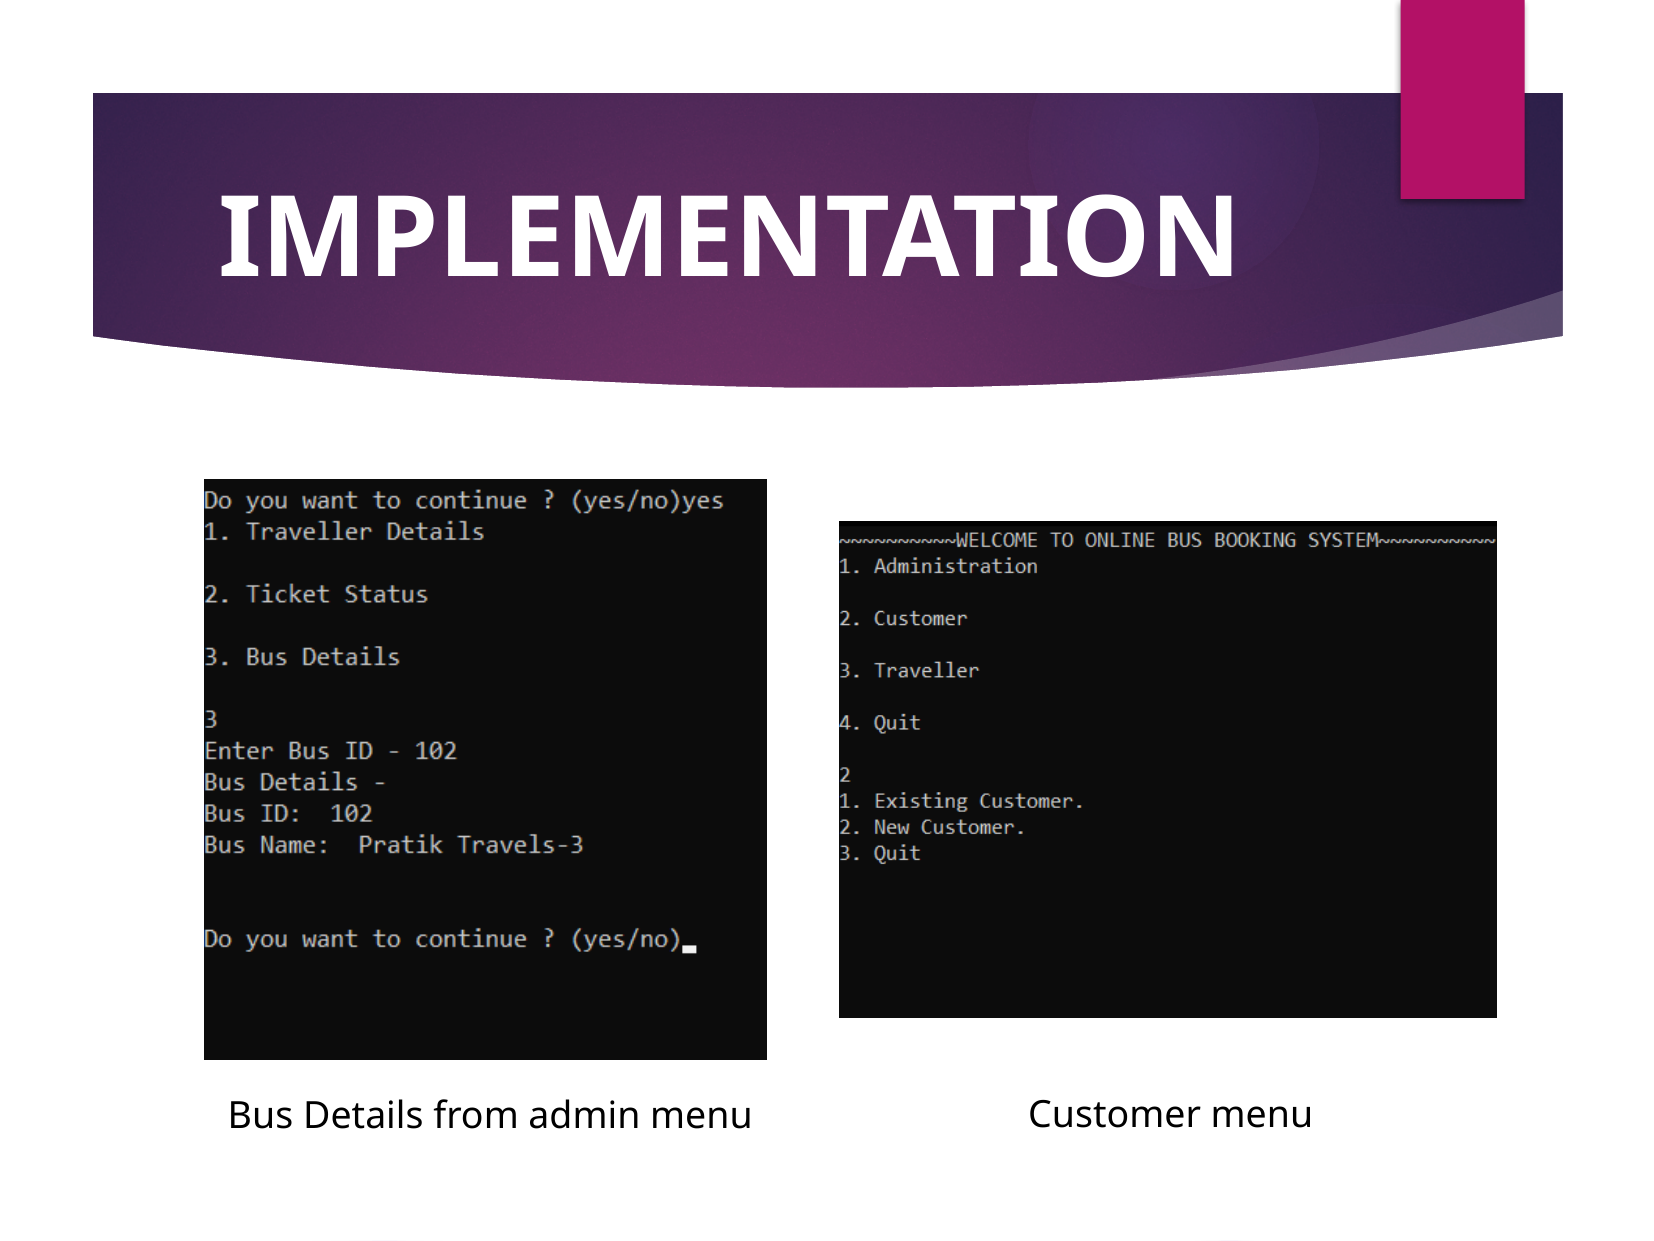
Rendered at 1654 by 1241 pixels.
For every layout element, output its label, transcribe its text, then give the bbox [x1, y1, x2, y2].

text_box Customer menu [889, 1082, 1453, 1143]
title IMPLEMENTATION [156, 167, 1305, 296]
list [839, 520, 1498, 1018]
text_box Bus Details from admin menu [208, 1083, 773, 1144]
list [203, 479, 767, 1060]
